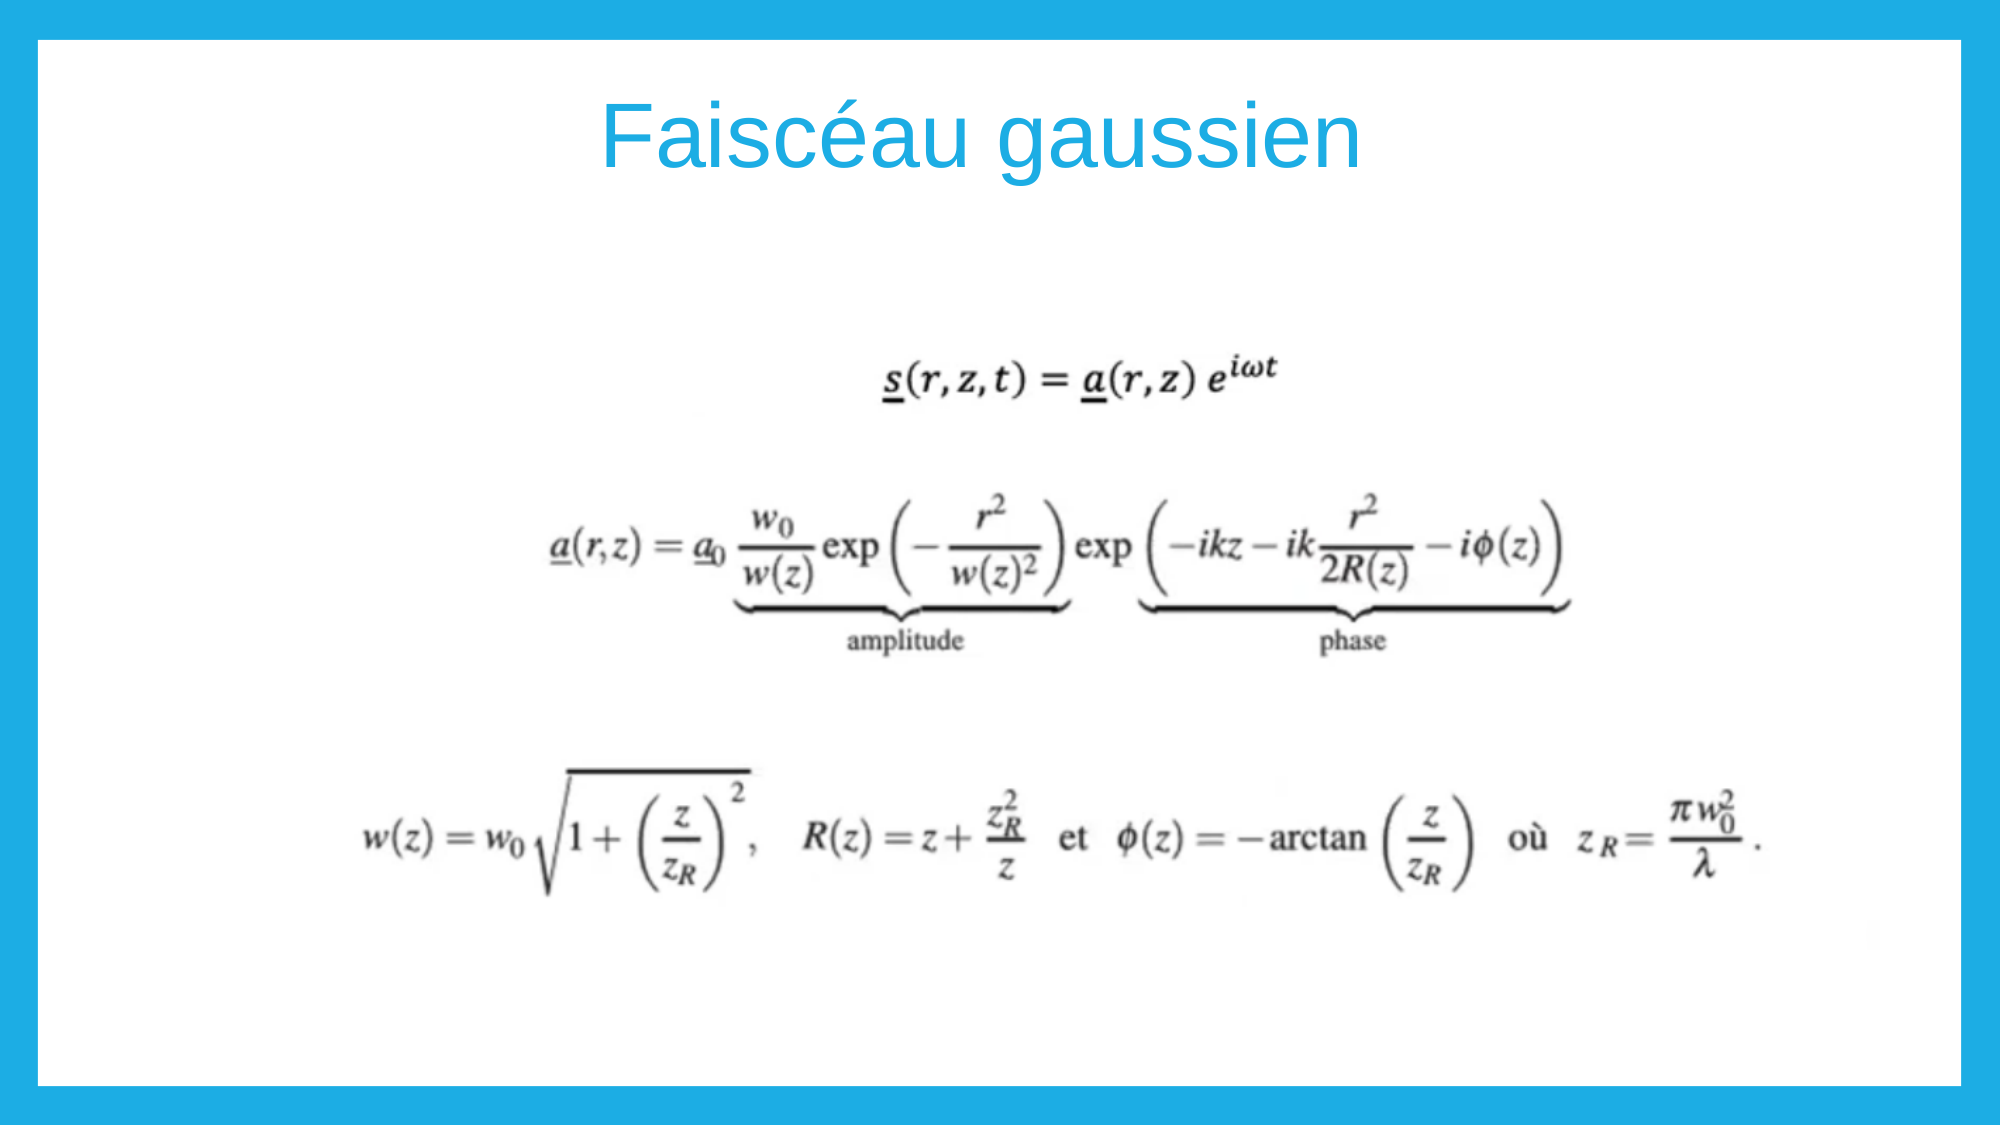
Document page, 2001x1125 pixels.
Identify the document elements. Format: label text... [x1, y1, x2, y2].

title Faiscéau gaussien [171, 26, 1792, 248]
picture [77, 249, 1887, 954]
